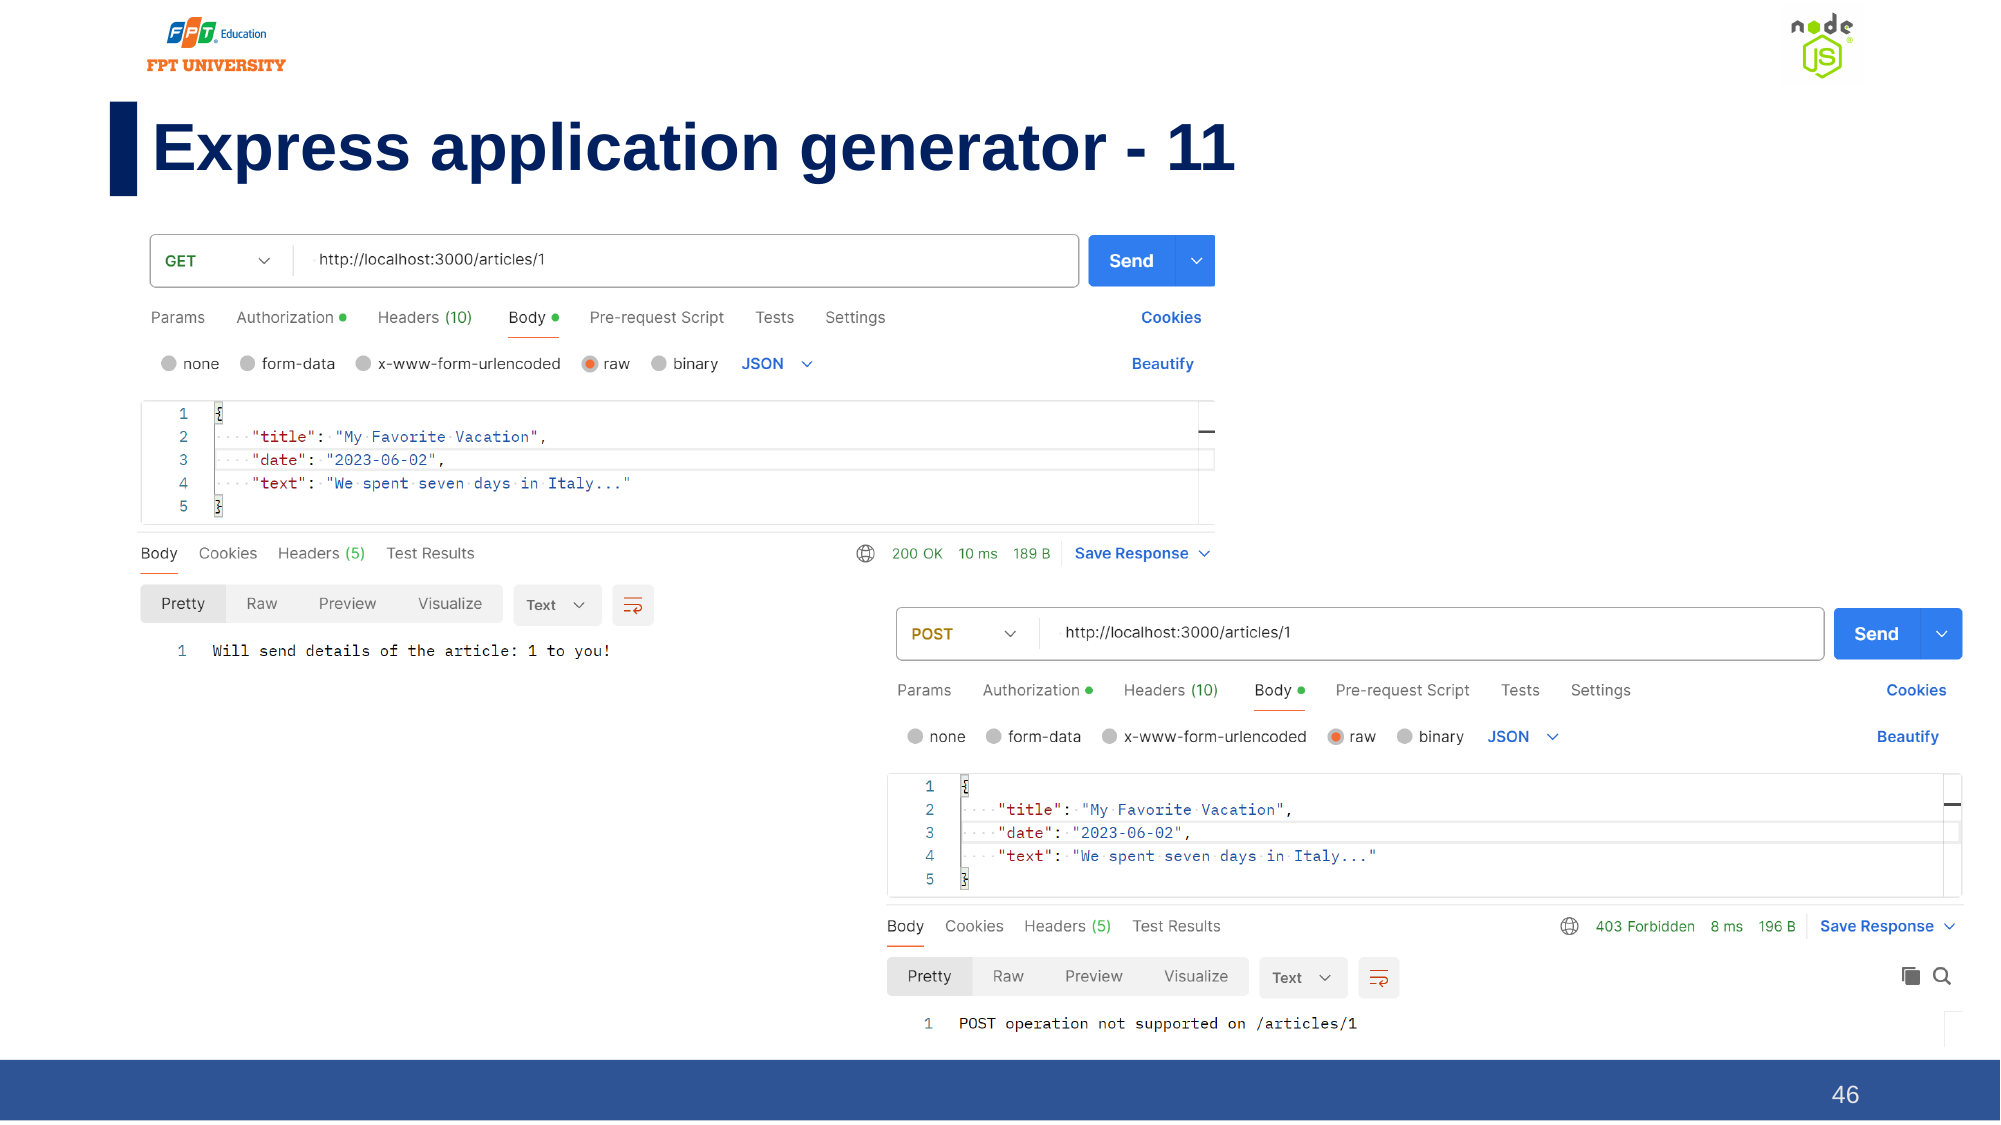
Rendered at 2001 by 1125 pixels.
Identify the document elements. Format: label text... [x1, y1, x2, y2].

picture [137, 1, 291, 86]
title Express application generator - 11 [137, 101, 1650, 197]
slide_number ‹#› [1424, 1063, 1875, 1123]
picture [137, 216, 1964, 1047]
picture [1781, 4, 1863, 86]
